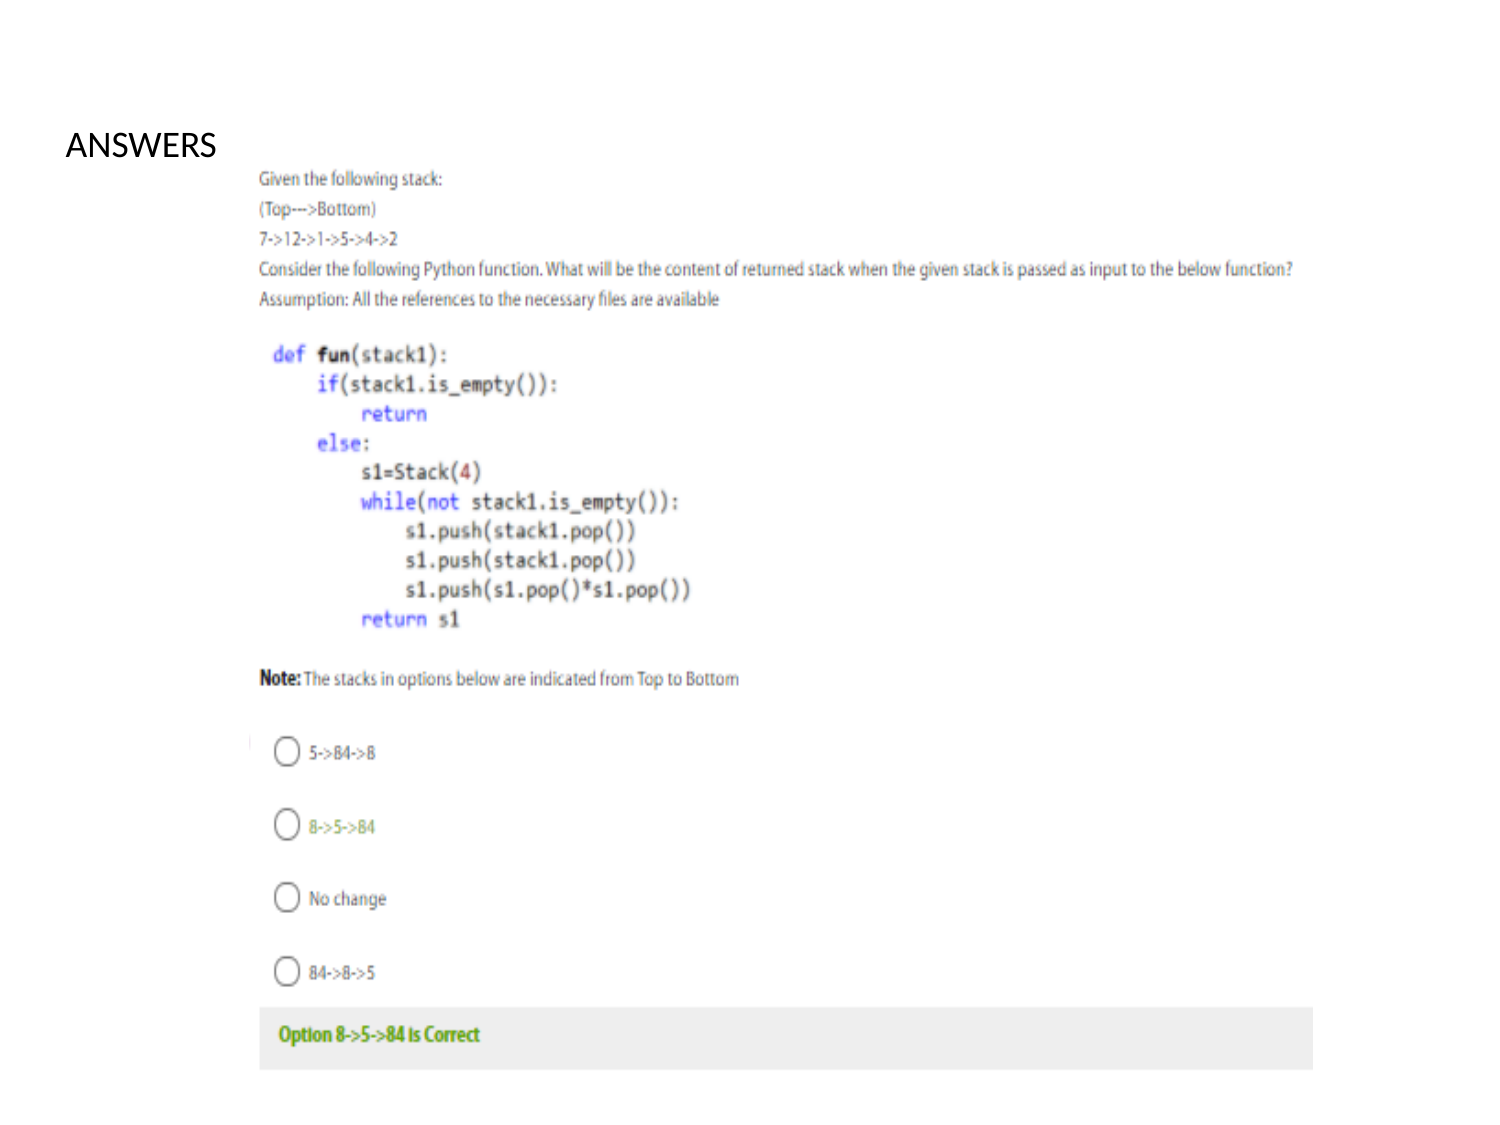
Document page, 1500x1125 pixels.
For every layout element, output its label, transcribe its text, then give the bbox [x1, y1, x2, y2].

picture [249, 149, 1313, 1076]
text_box ANSWERS [50, 112, 233, 173]
